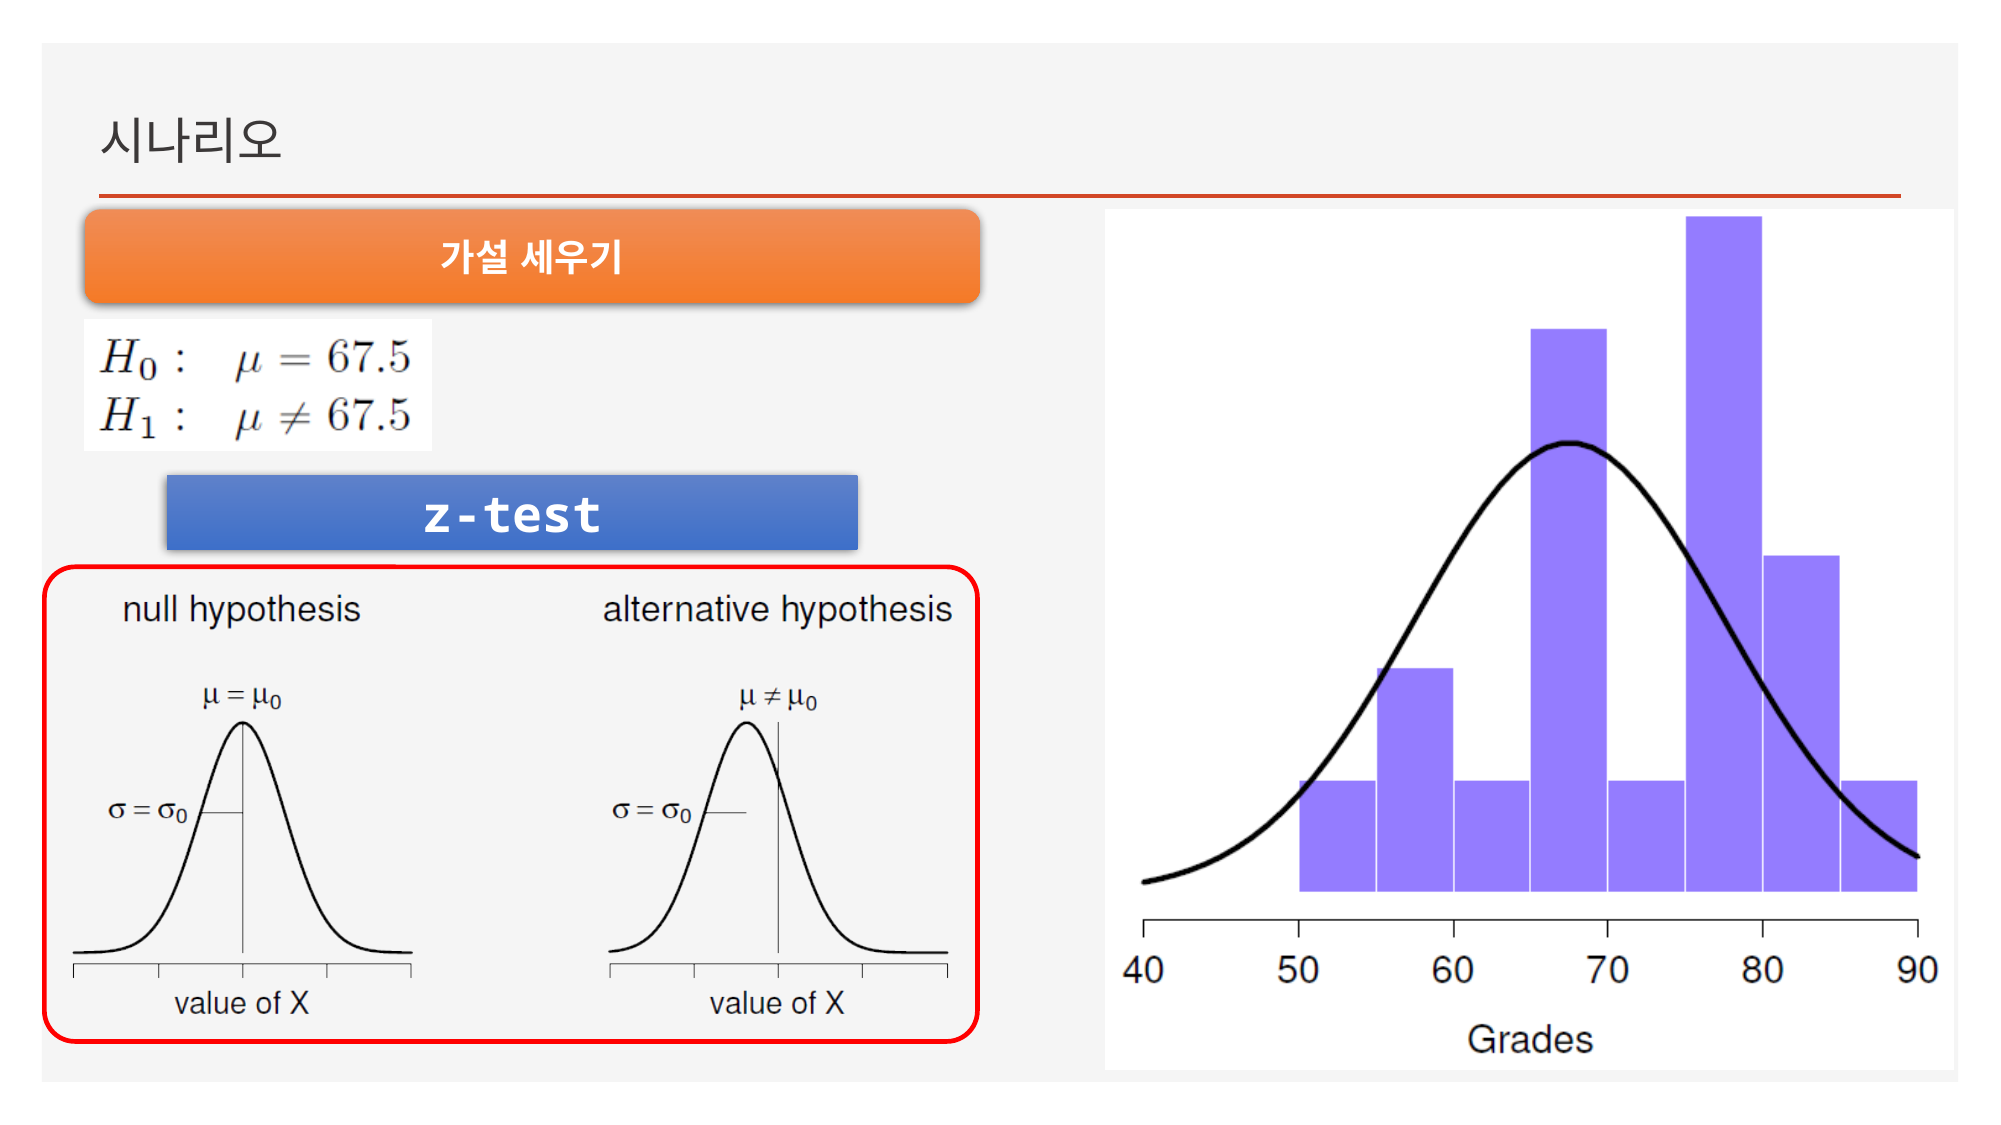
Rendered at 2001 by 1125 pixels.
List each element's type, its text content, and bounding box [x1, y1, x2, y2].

list 시나리오 [84, 72, 1425, 178]
text_box z-test [167, 475, 858, 550]
picture [47, 566, 978, 1024]
text_box [43, 582, 976, 1043]
text_box 가설 세우기 [84, 209, 981, 304]
picture [1105, 209, 1954, 1070]
picture [84, 319, 432, 451]
